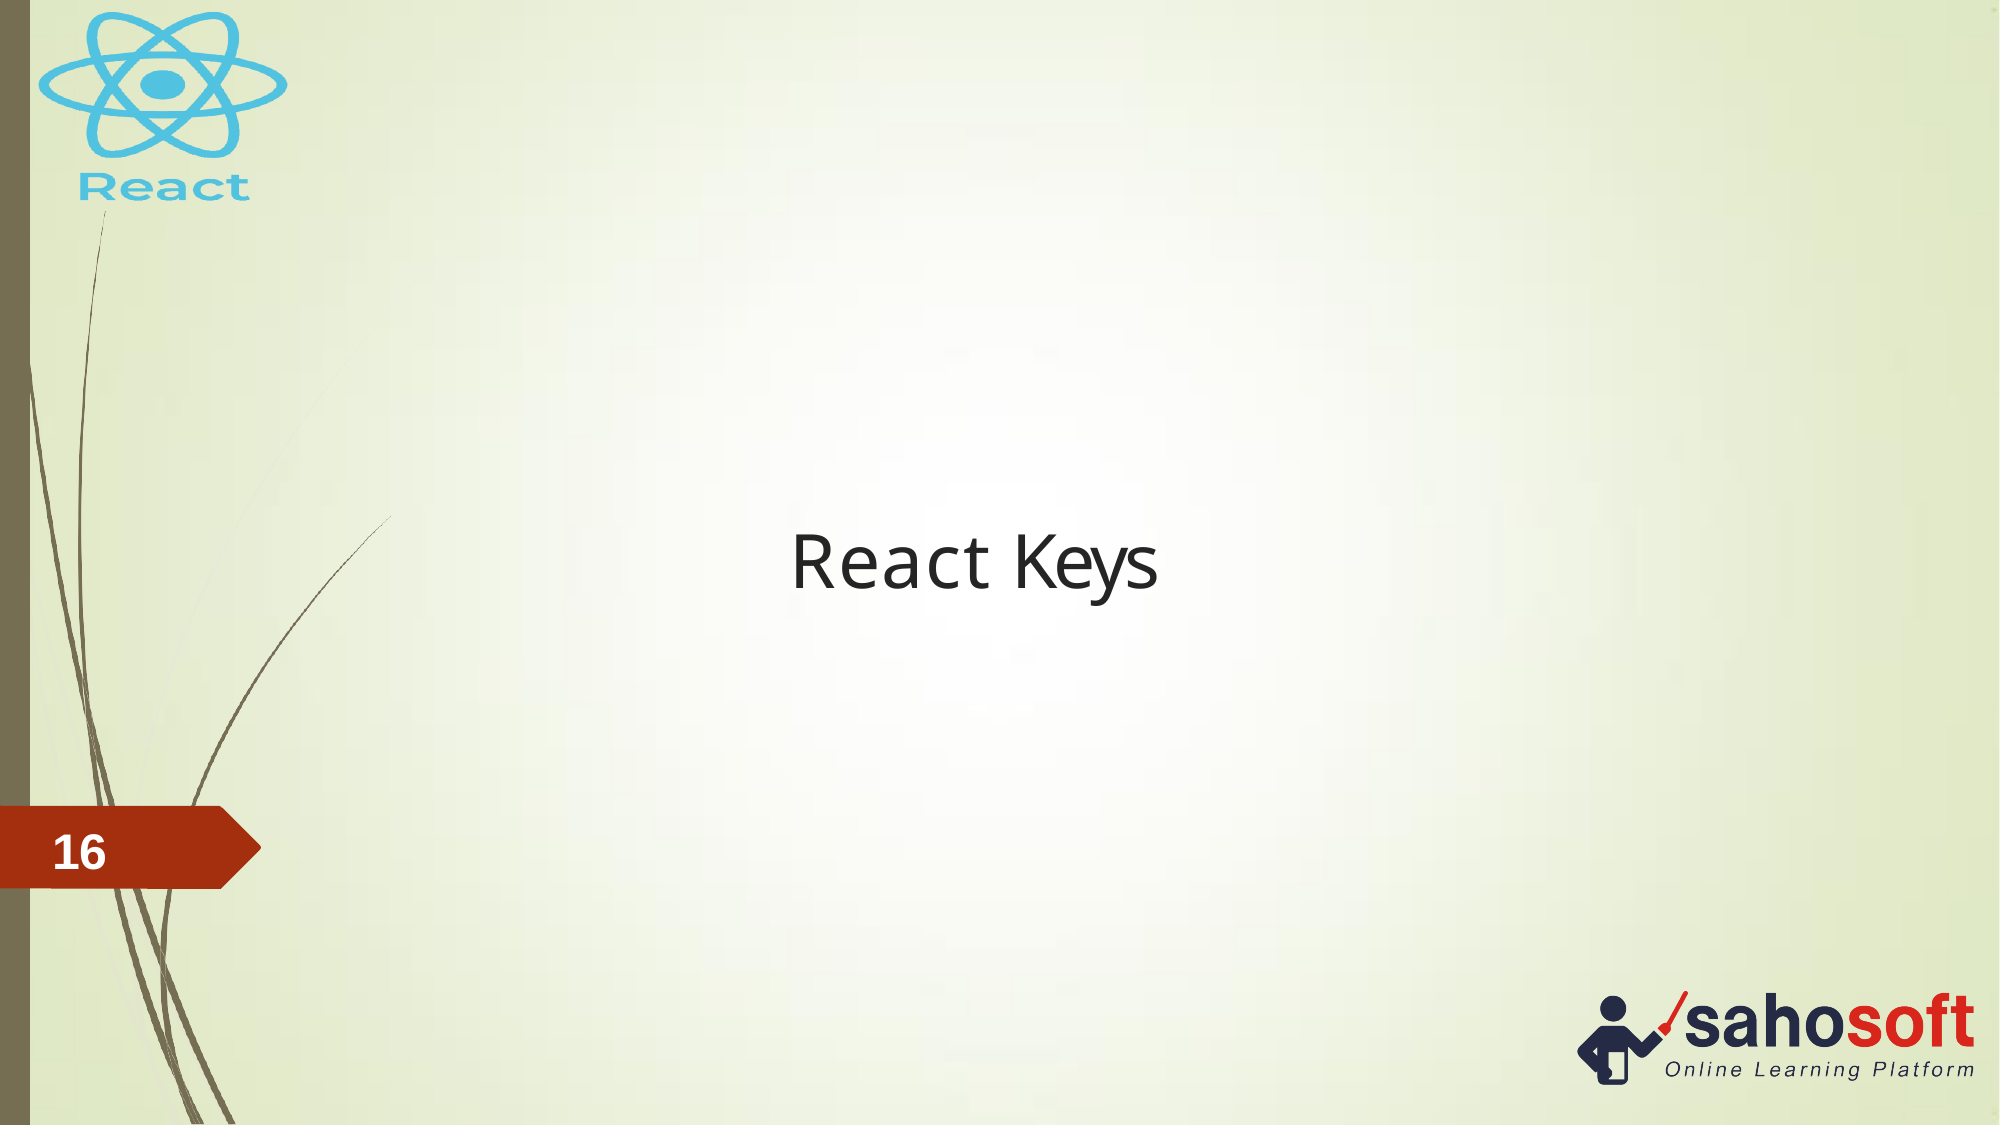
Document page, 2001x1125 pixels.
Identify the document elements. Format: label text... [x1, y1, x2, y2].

title React Keys [787, 511, 1195, 702]
picture [0, 0, 2000, 1125]
text_box 16 [50, 817, 111, 880]
